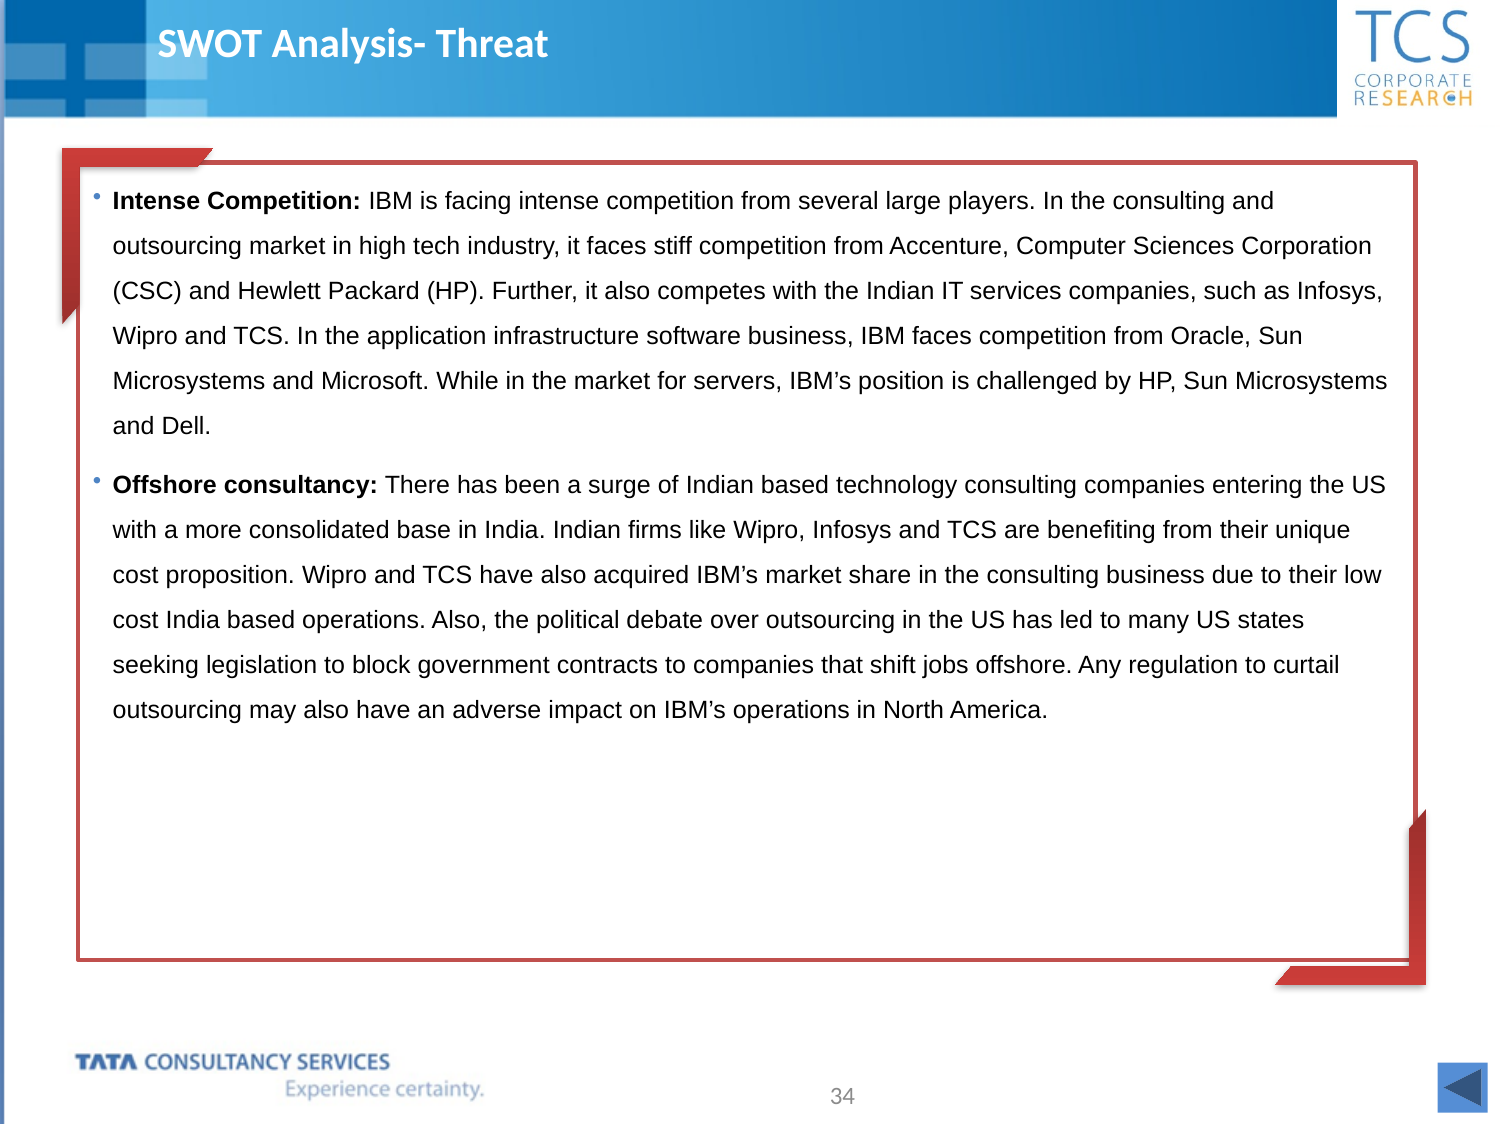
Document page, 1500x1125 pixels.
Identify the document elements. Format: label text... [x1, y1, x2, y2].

picture [0, 0, 1500, 1124]
text_box [62, 147, 214, 324]
text_box [1274, 809, 1426, 986]
text_box Intense Competition: IBM is facing intense competition from several large players. In the consulting and outsourcing market in high tech industry, it faces stiff competition from Accenture, Computer Sciences Corporation (CSC) and Hewlett Packard (HP). Further, it also competes with the Indian IT services companies, such as Infosys, Wipro and TCS. In the application infrastructure software business, IBM faces competition from Oracle, Sun Microsystems and Microsoft. While in the market for servers, IBM’s position is challenged by HP, Sun Microsystems and Dell. Offshore consultancy: There has been a surge of Indian based technology consulting companies entering the US with a more consolidated base in India. Indian firms like Wipro, Infosys and TCS are benefiting from their unique cost proposition. Wipro and TCS have also acquired IBM’s market share in the consulting business due to their low cost India based operations. Also, the political debate over outsourcing in the US has led to many US states seeking legislation to block government contracts to companies that shift jobs offshore. Any regulation to curtail outsourcing may also have an adverse impact on IBM’s operations in North America. [76, 160, 1418, 962]
text_box [1437, 1062, 1488, 1113]
slide_number 34 [812, 1065, 873, 1125]
title SWOT Analysis- Threat [142, 0, 1365, 82]
